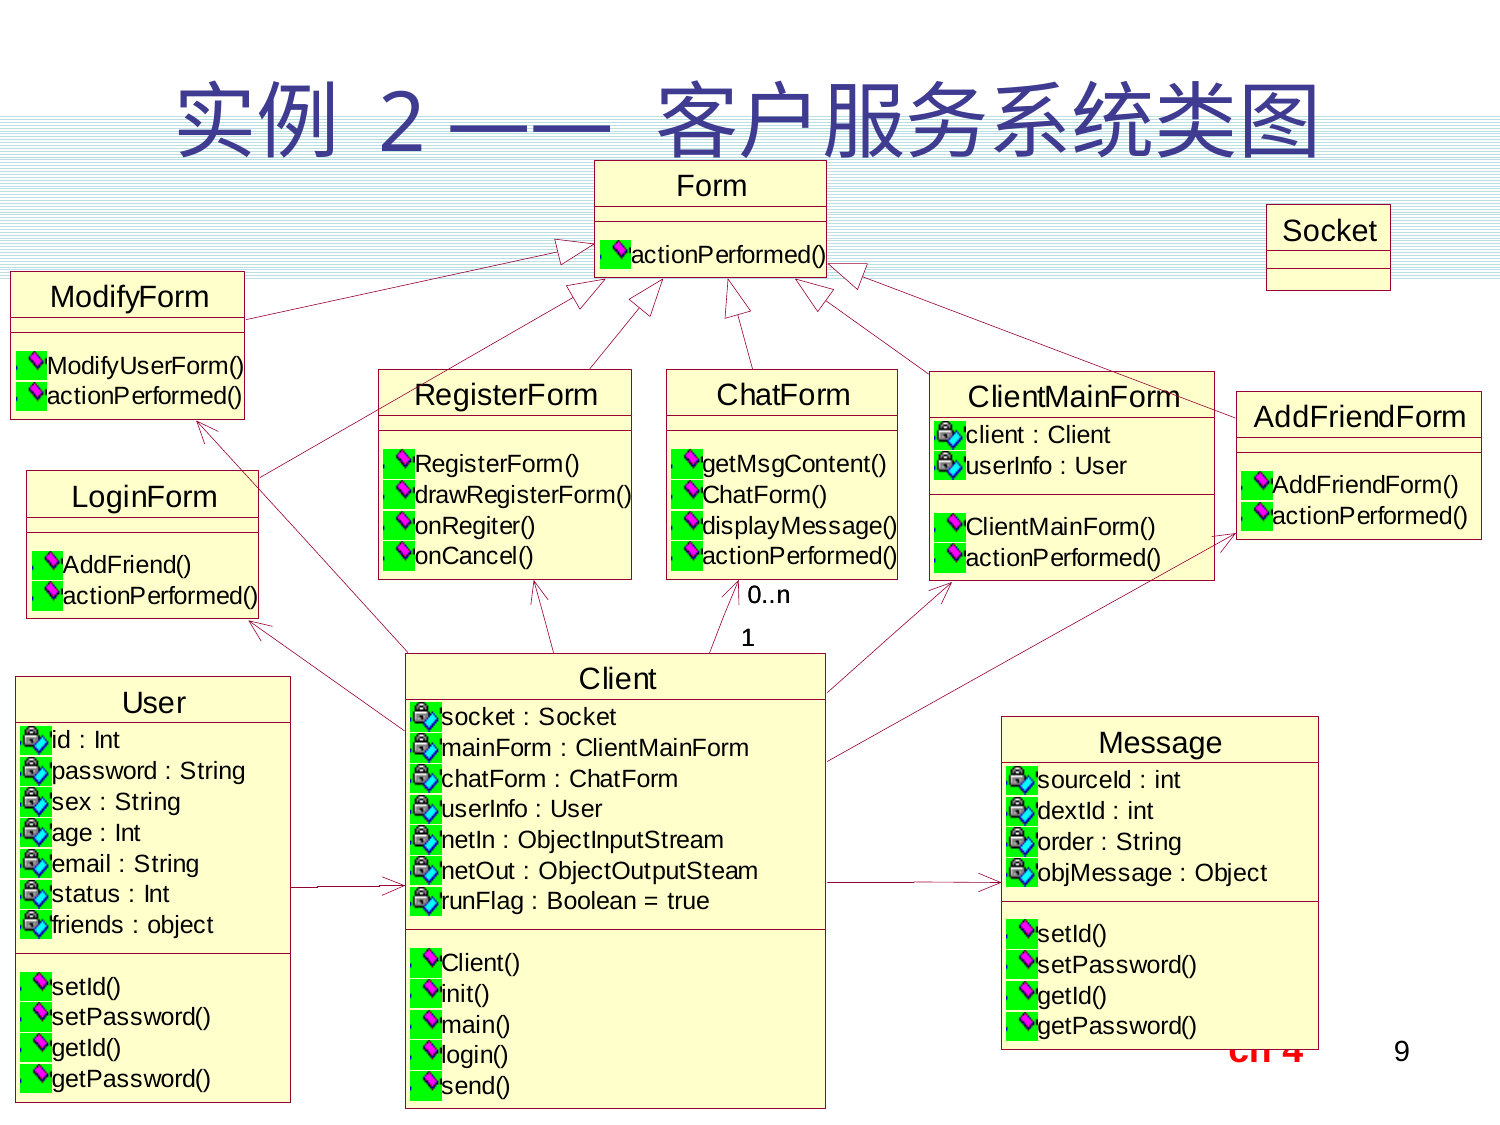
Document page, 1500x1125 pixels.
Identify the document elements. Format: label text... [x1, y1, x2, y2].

picture [0, 112, 1500, 1125]
text_box 实例 2 —— 客户服务系统类图 [158, 30, 1475, 108]
